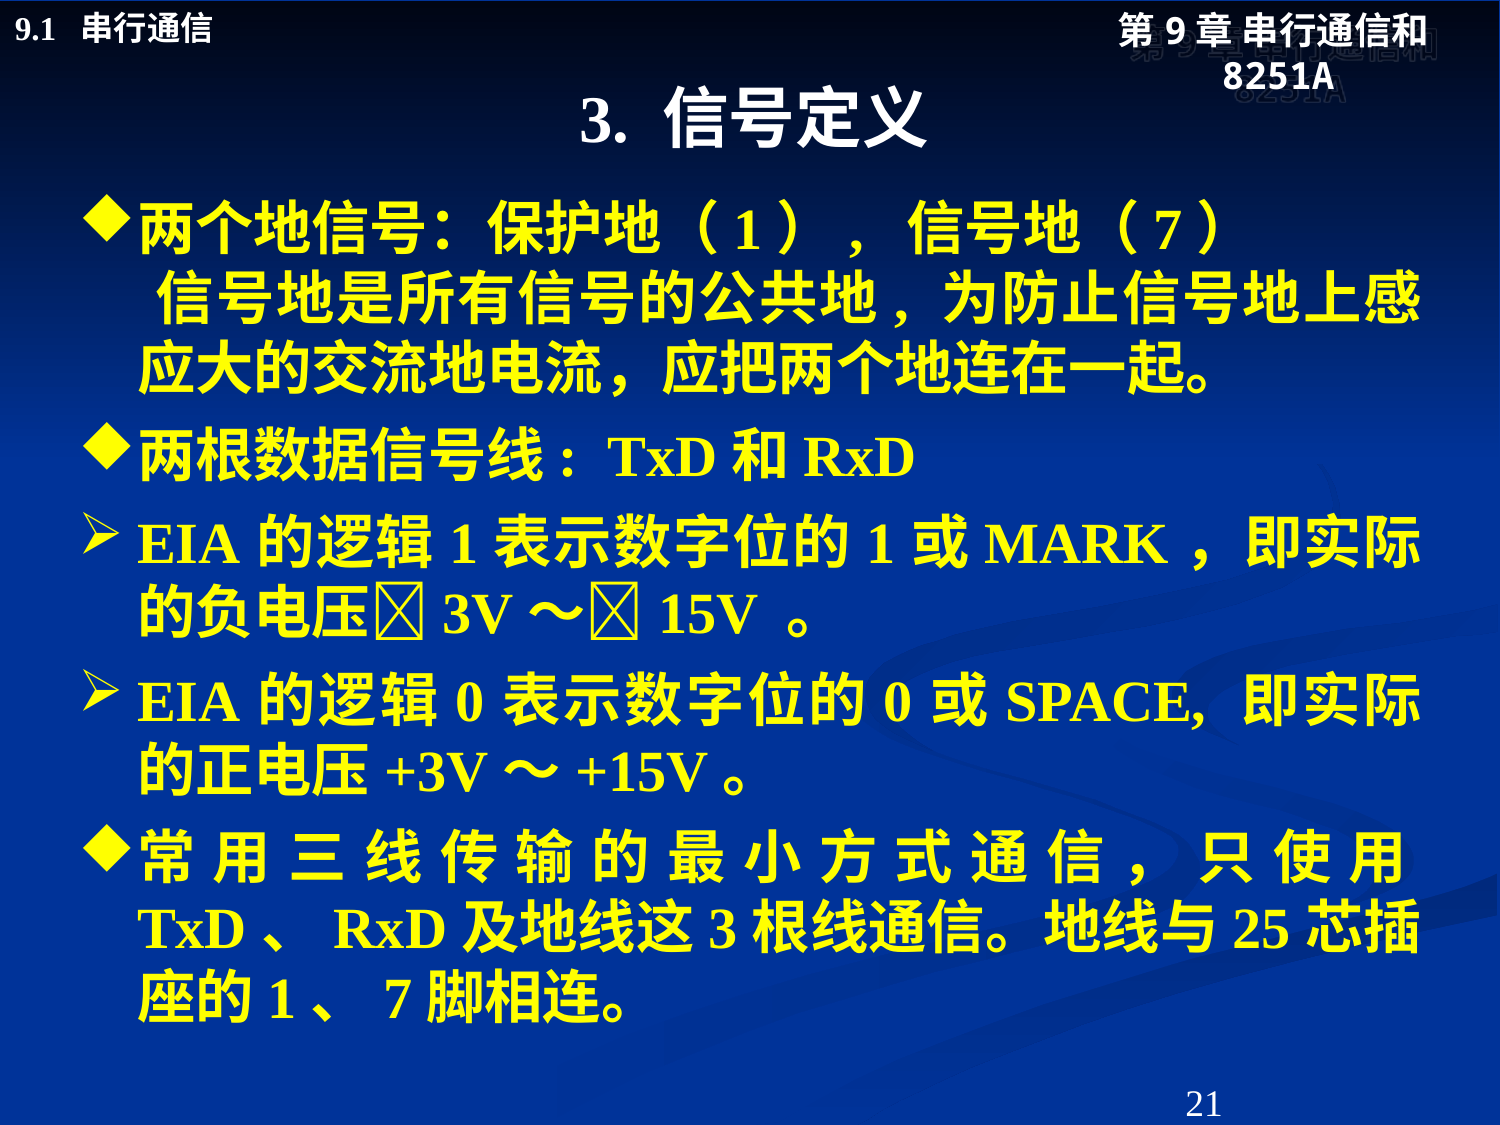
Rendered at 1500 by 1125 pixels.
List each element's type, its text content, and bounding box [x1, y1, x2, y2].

list 两个地信号：保护地（1）, 信号地（7） 信号地是所有信号的公共地, 为防止信号地上感应大的交流地电流，应把两个地连在一起。 两根数据信号线: TxD和RxD EIA的逻辑1表示数字位的1或MARK，即实际的负电压3V～15V 。 EIA的逻辑0表示数字位的0或SPACE, 即实际的正电压+3V～+15V。 常用三线传输的最小方式通信，只使用TxD、RxD及地线这3根线通信。地线与25芯插座的1、7脚相连。 [63, 183, 1437, 1065]
title 3. 信号定义 [78, 60, 1430, 172]
